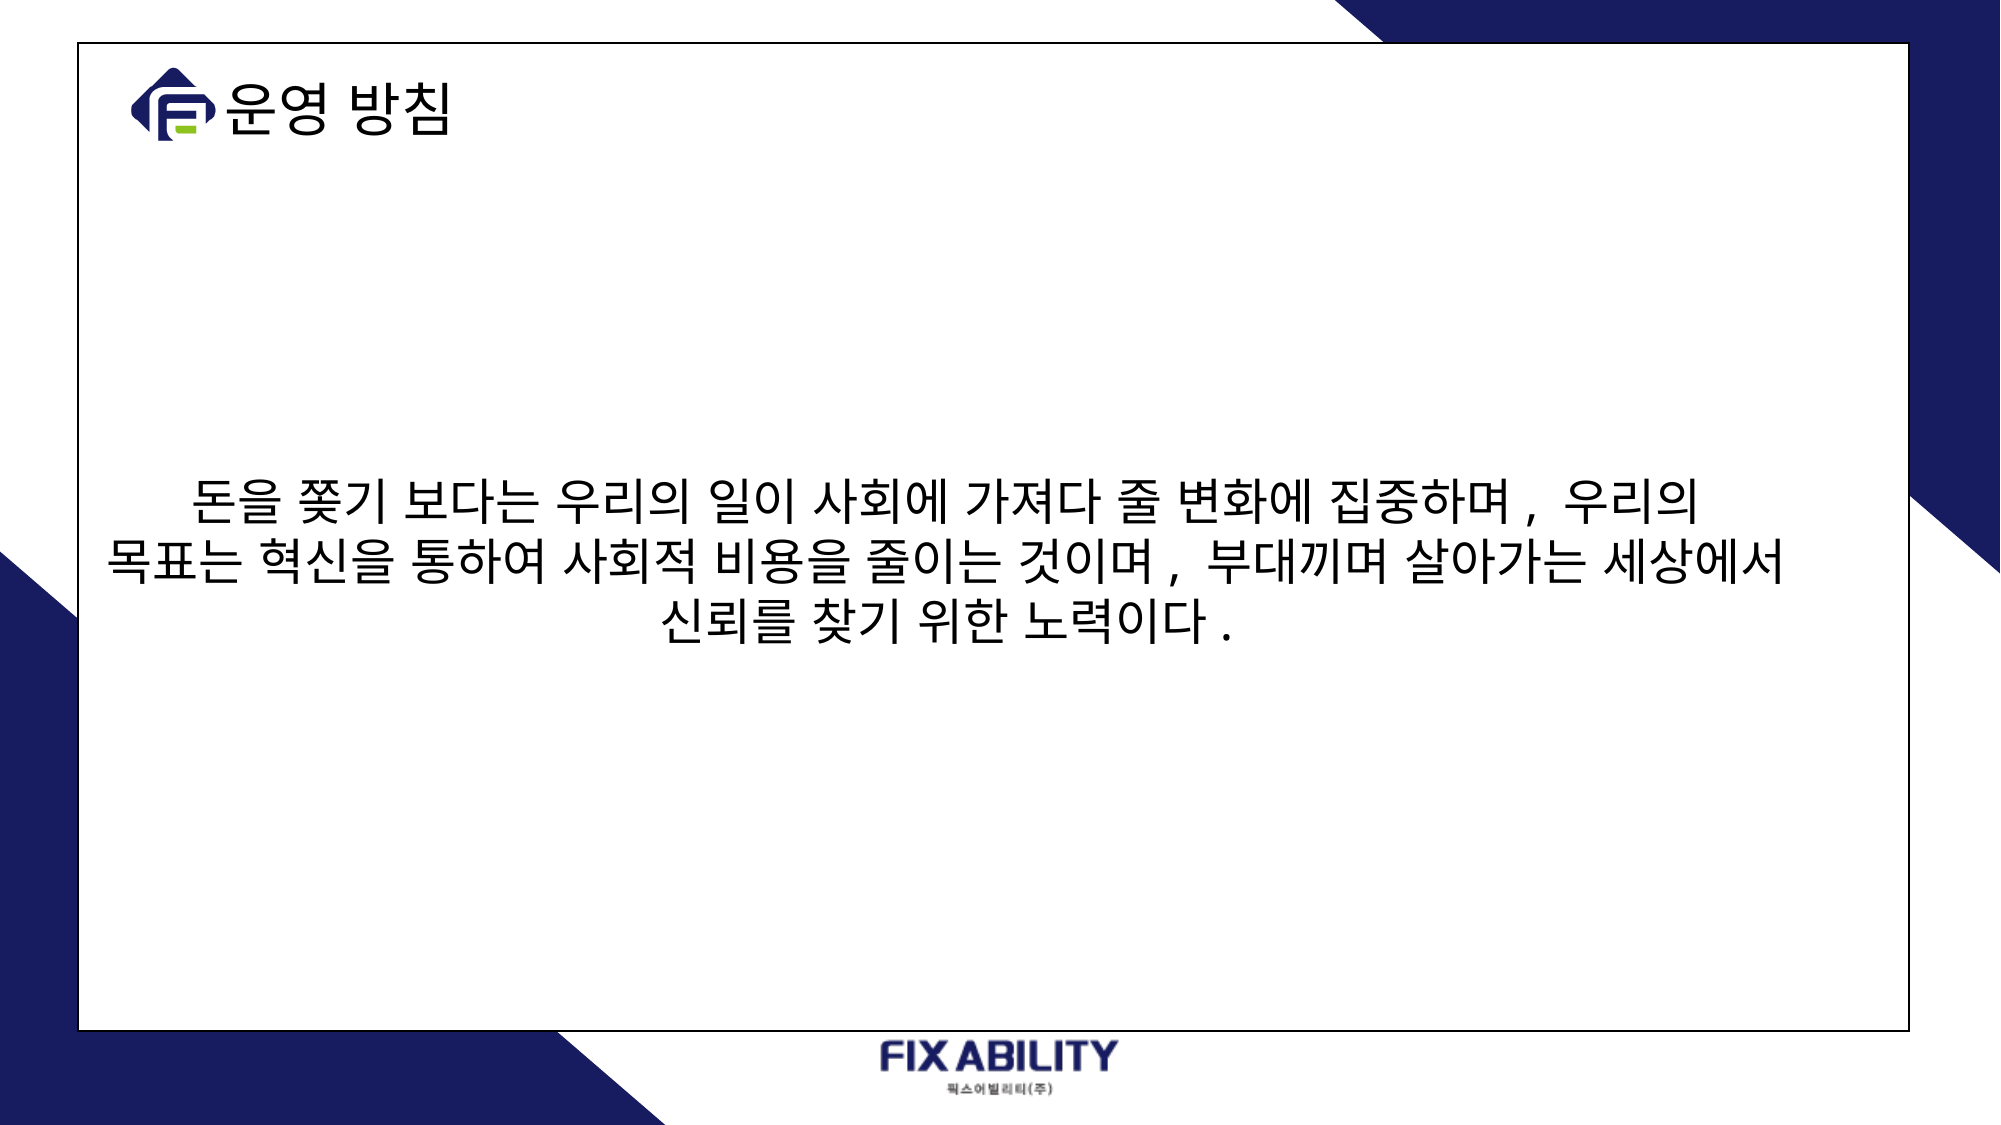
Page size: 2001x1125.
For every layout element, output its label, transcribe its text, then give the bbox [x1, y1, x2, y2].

text_box 운영 방침 [256, 66, 470, 151]
picture [90, 21, 256, 186]
picture [867, 938, 1133, 1125]
text_box 돈을 쫒기 보다는 우리의 일이 사회에 가져다 줄 변화에 집중하며, 우리의 목표는 혁신을 통하여 사회적 비용을 줄이는 것이며, 부대끼며 살아가는 세상에서 신뢰를 찾기 위한 노력이다. [90, 463, 1803, 659]
text_box [0, 550, 667, 1125]
text_box [1333, 0, 2000, 575]
text_box [ [77, 42, 1910, 1032]
